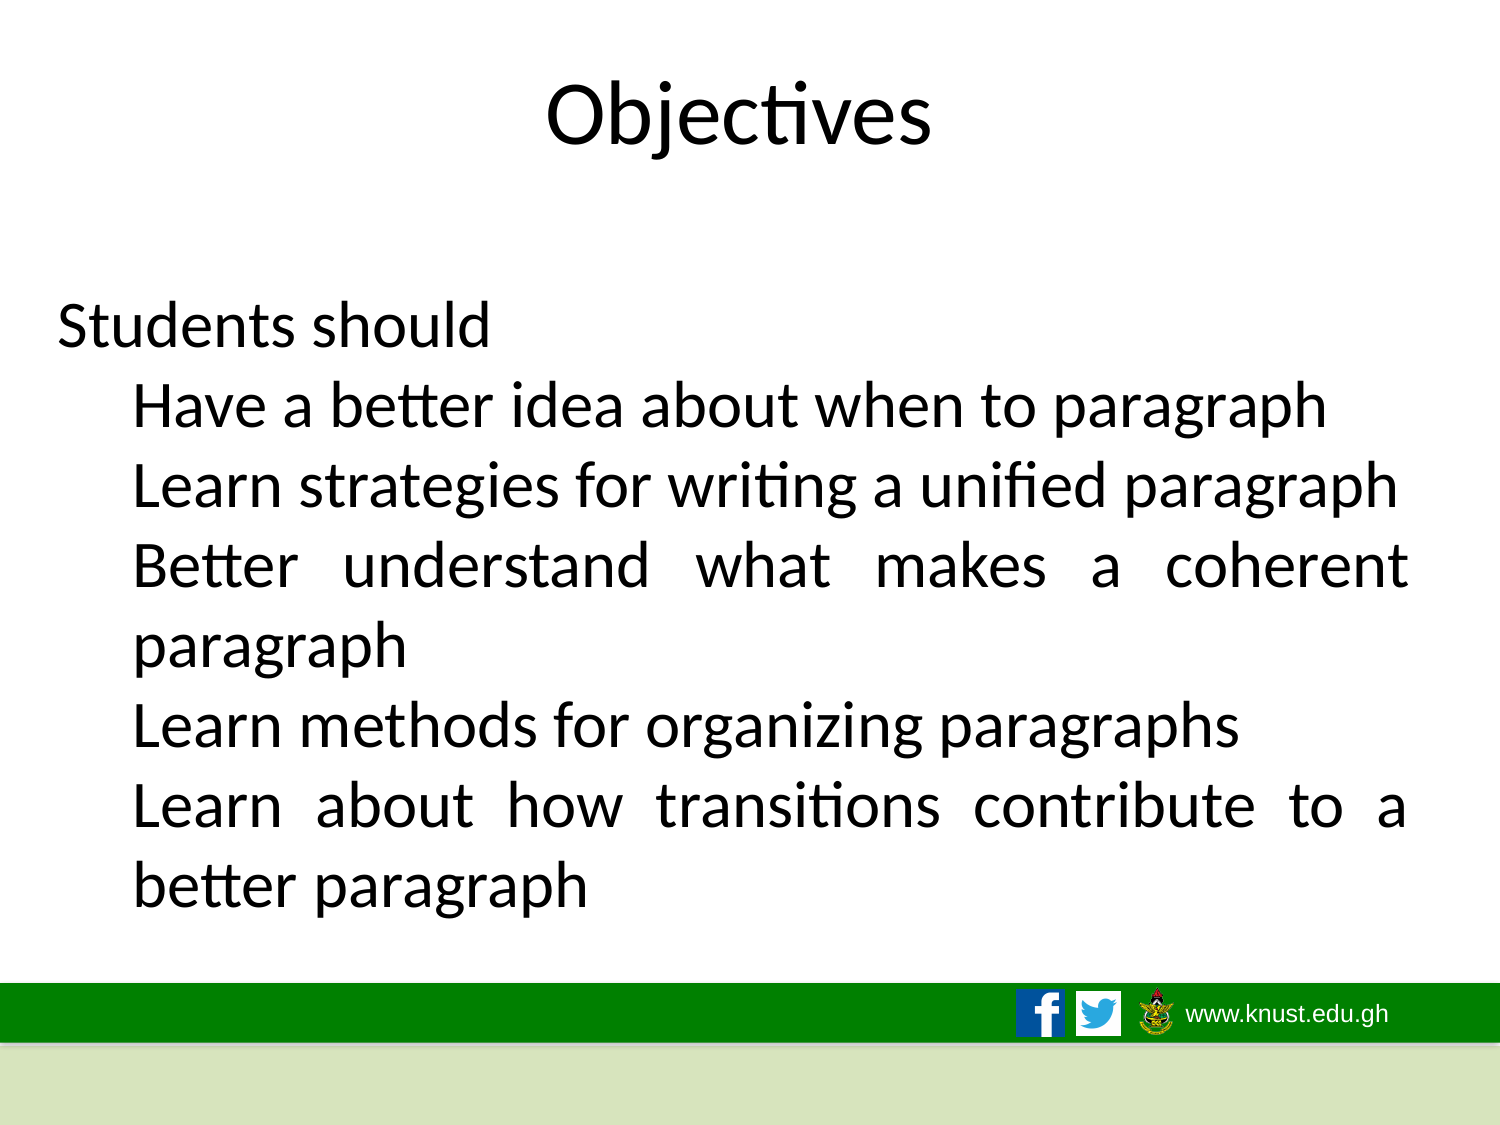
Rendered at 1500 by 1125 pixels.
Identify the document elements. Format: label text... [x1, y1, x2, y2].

picture [1076, 991, 1121, 1036]
text_box Students should Have a better idea about when to paragraph Learn strategies for writing a unified paragraph Better understand what makes a coherent paragraph Learn methods for organizing paragraphs Learn about how transitions contribute to a better paragraph [42, 273, 1425, 928]
picture [1016, 989, 1065, 1037]
picture [1139, 987, 1174, 1035]
title Objectives [75, 45, 1425, 233]
